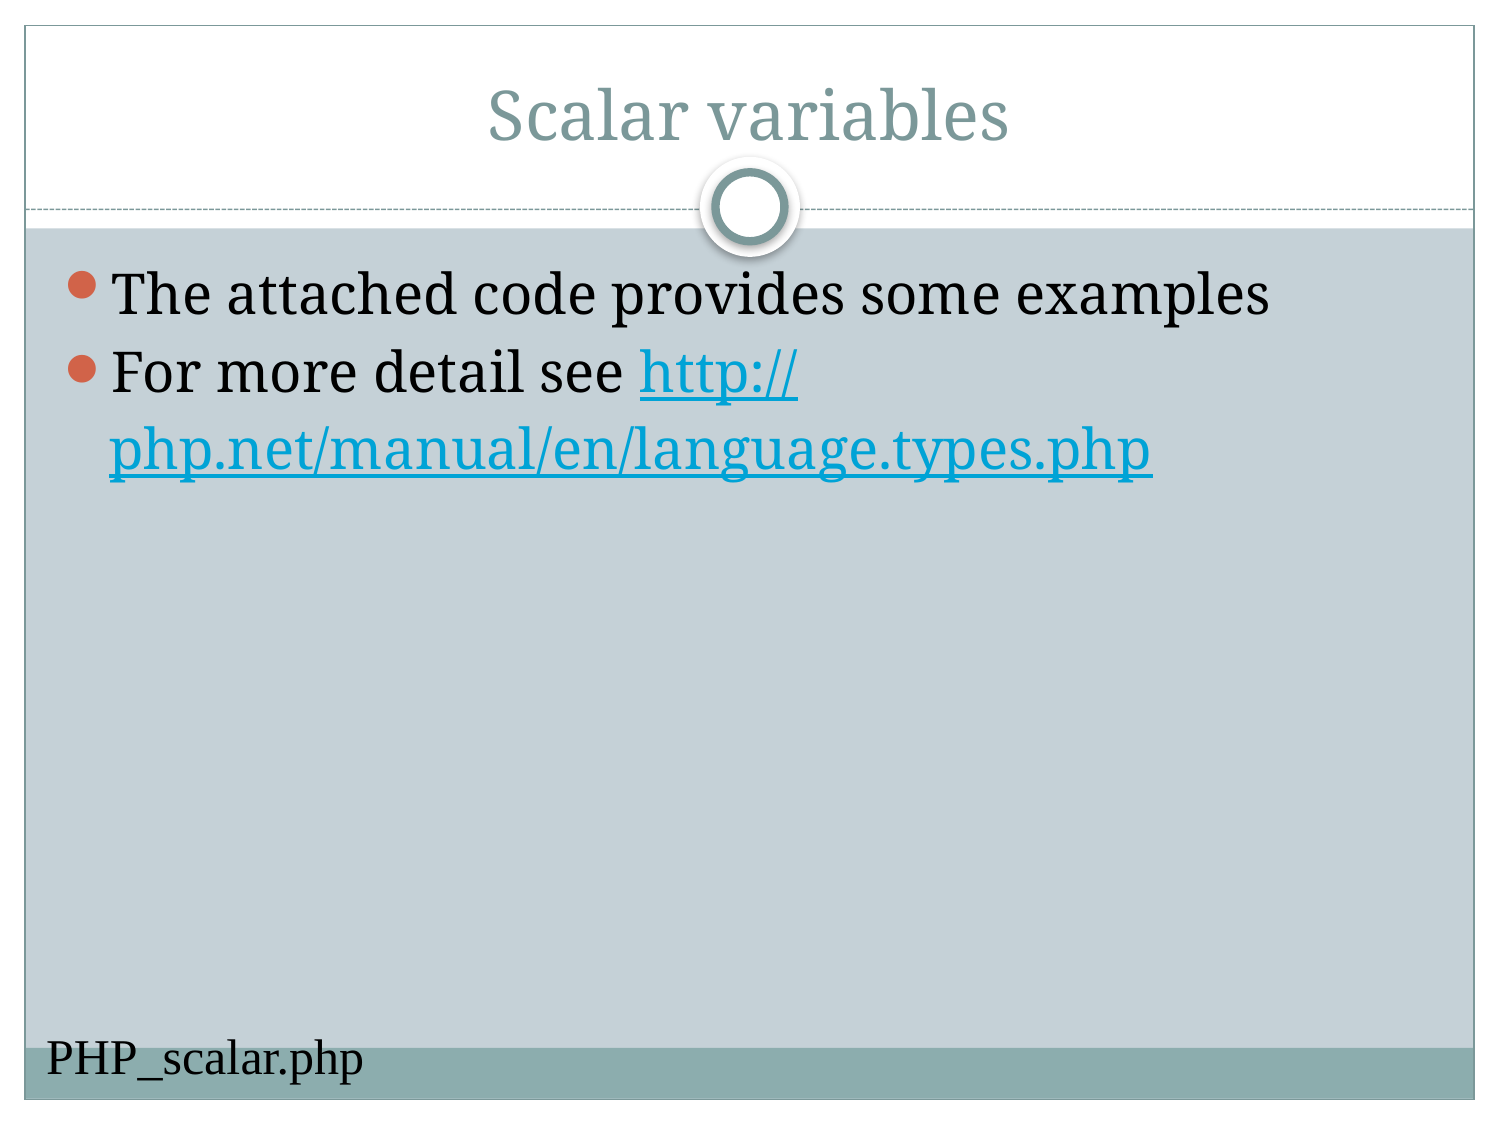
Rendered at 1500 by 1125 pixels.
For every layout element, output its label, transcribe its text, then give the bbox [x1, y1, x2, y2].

title Scalar variables [49, 37, 1450, 162]
text_box PHP_scalar.php [31, 1017, 380, 1093]
list The attached code provides some examples For more detail see http://php.net/manual/en/language.types.php [49, 250, 1445, 1001]
